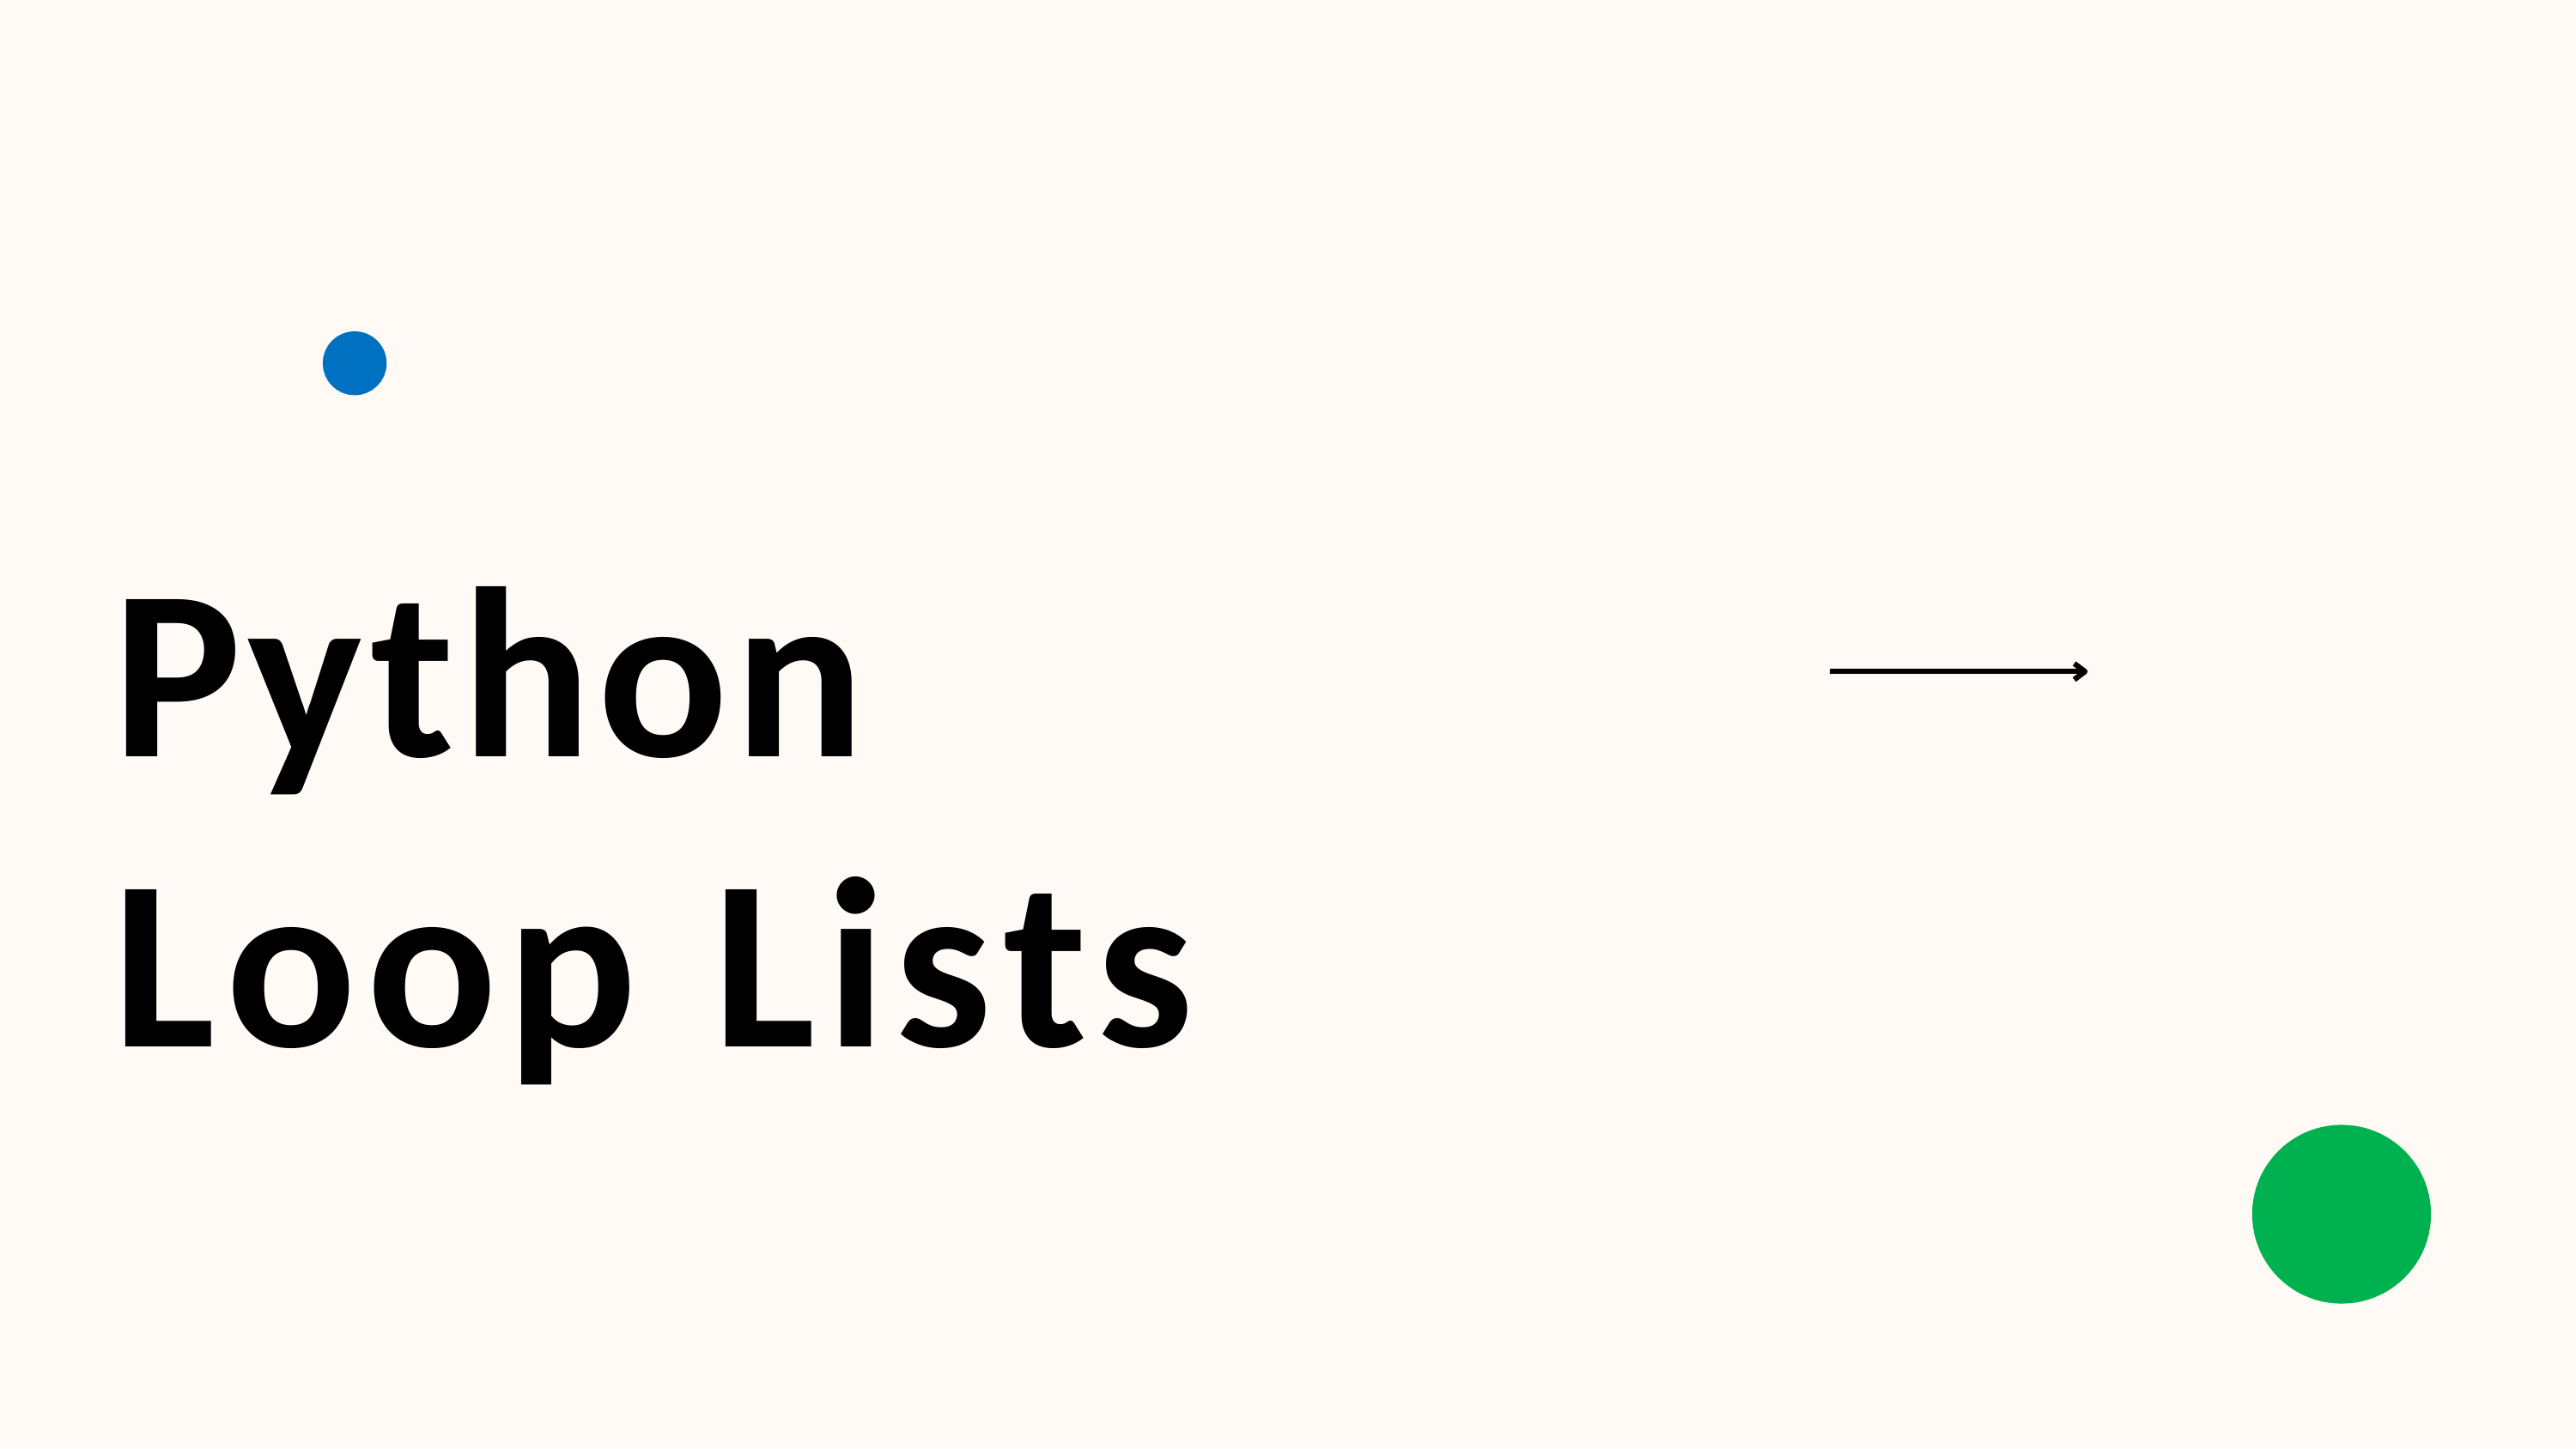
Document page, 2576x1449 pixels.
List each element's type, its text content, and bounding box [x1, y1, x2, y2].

text_box [2251, 1125, 2432, 1304]
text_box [1829, 660, 2088, 683]
text_box [322, 330, 387, 396]
title Python Loop Lists [111, 506, 1203, 1095]
